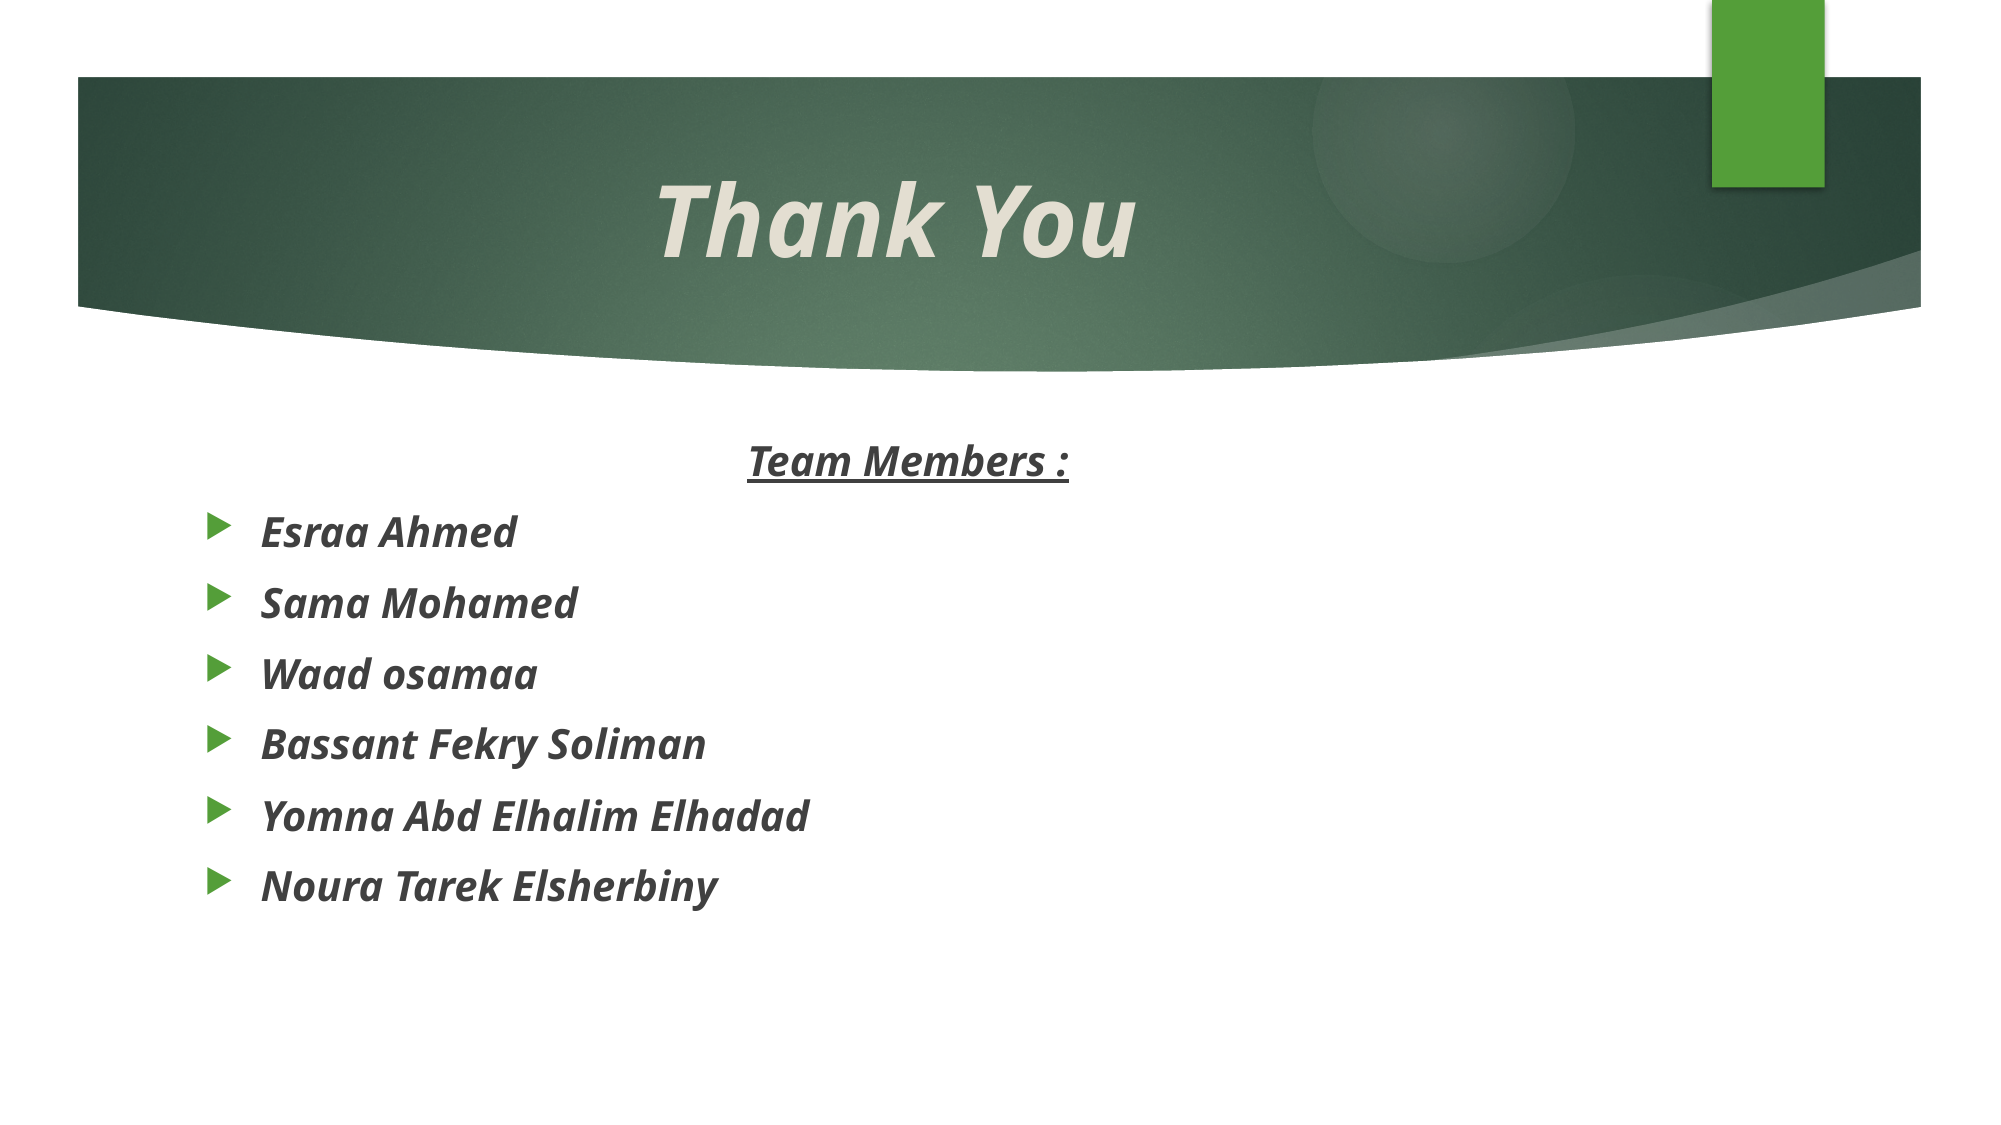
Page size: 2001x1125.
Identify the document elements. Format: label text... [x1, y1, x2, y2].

title Thank You [189, 159, 1627, 276]
list Team Members : Esraa Ahmed Sama Mohamed Waad osamaa Bassant Fekry Soliman Yomna Abd Elhalim Elhadad Noura Tarek Elsherbiny [189, 427, 1627, 988]
